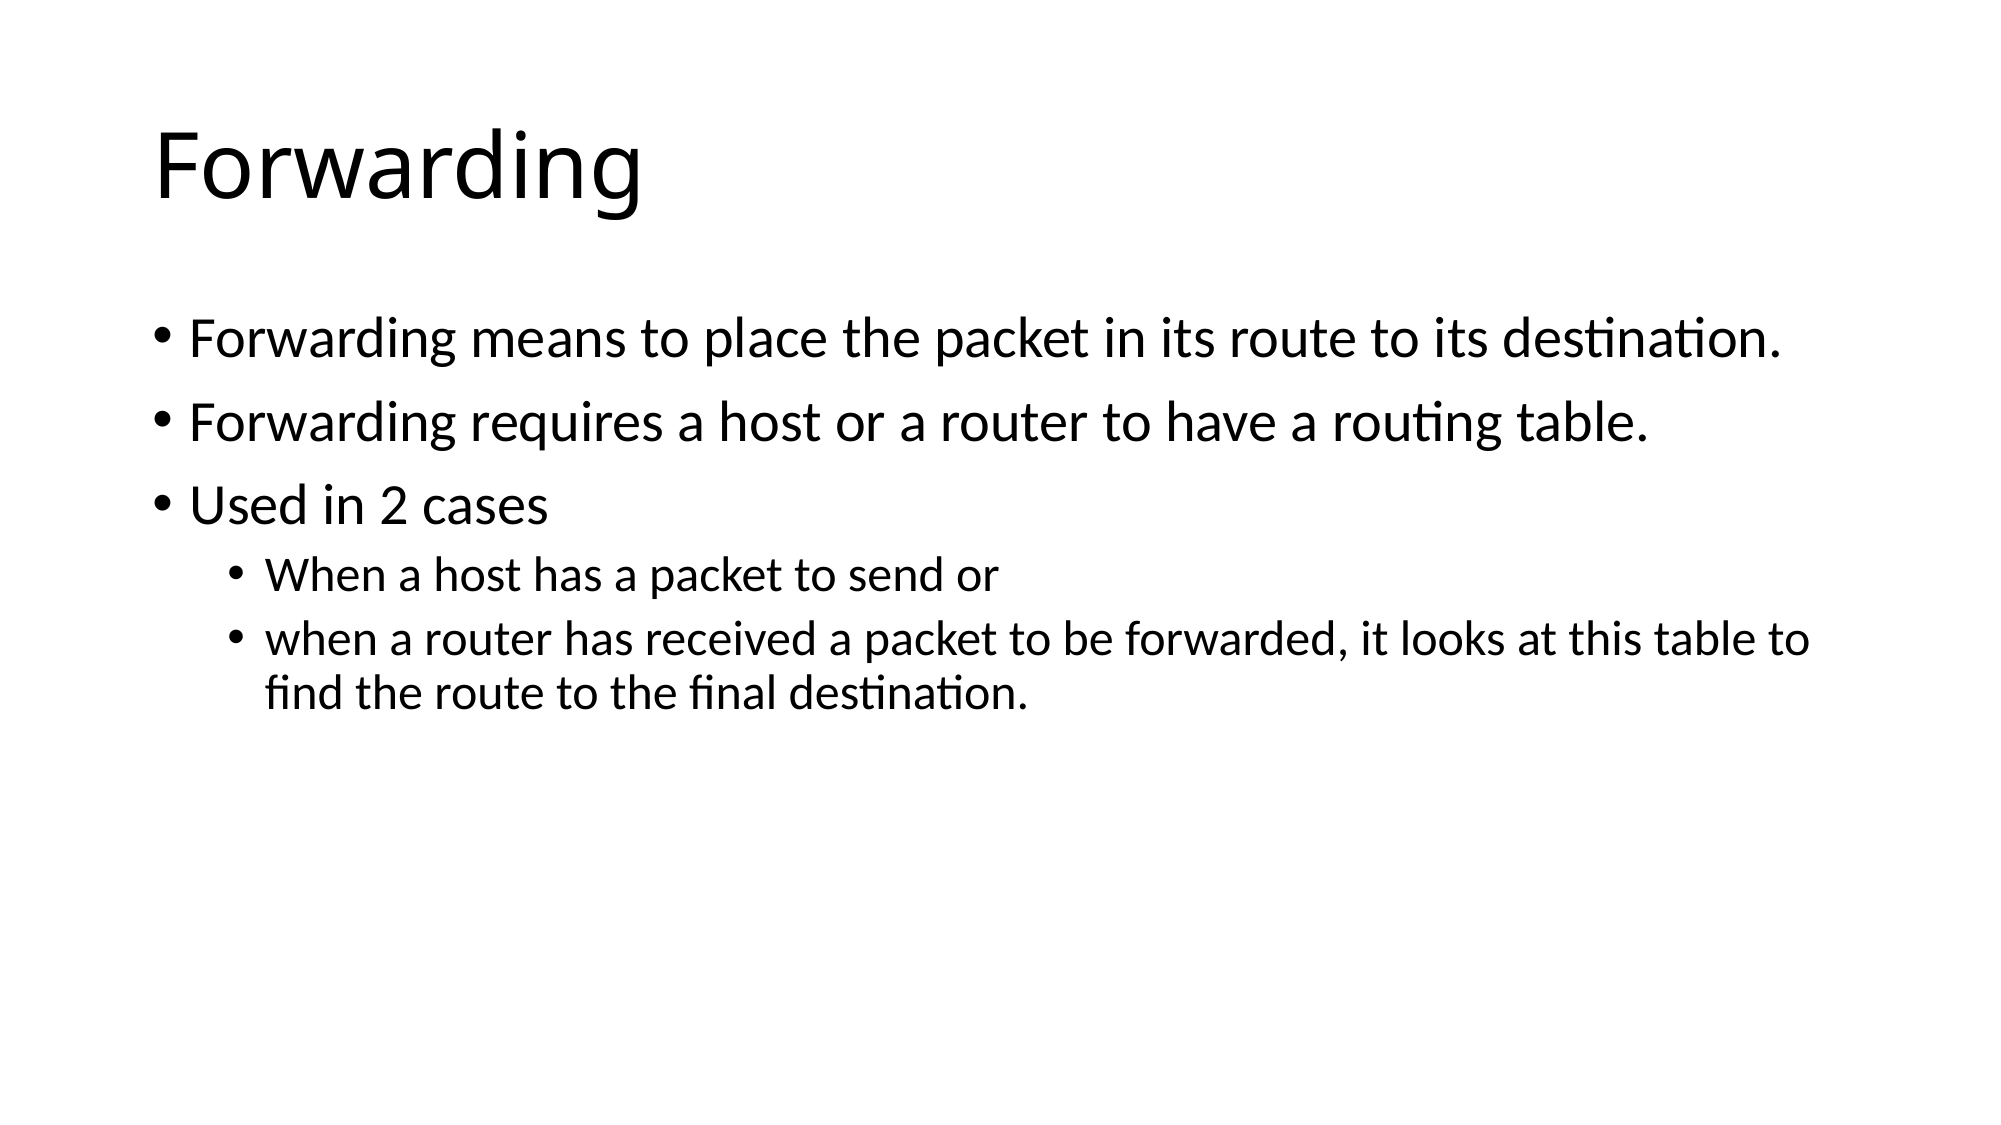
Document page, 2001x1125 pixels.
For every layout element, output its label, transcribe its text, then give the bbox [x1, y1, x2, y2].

list Forwarding means to place the packet in its route to its destination. Forwarding requires a host or a router to have a routing table. Used in 2 cases When a host has a packet to send or when a router has received a packet to be forwarded, it looks at this table to find the route to the final destination. [137, 299, 1863, 1014]
title Forwarding [137, 59, 1863, 278]
